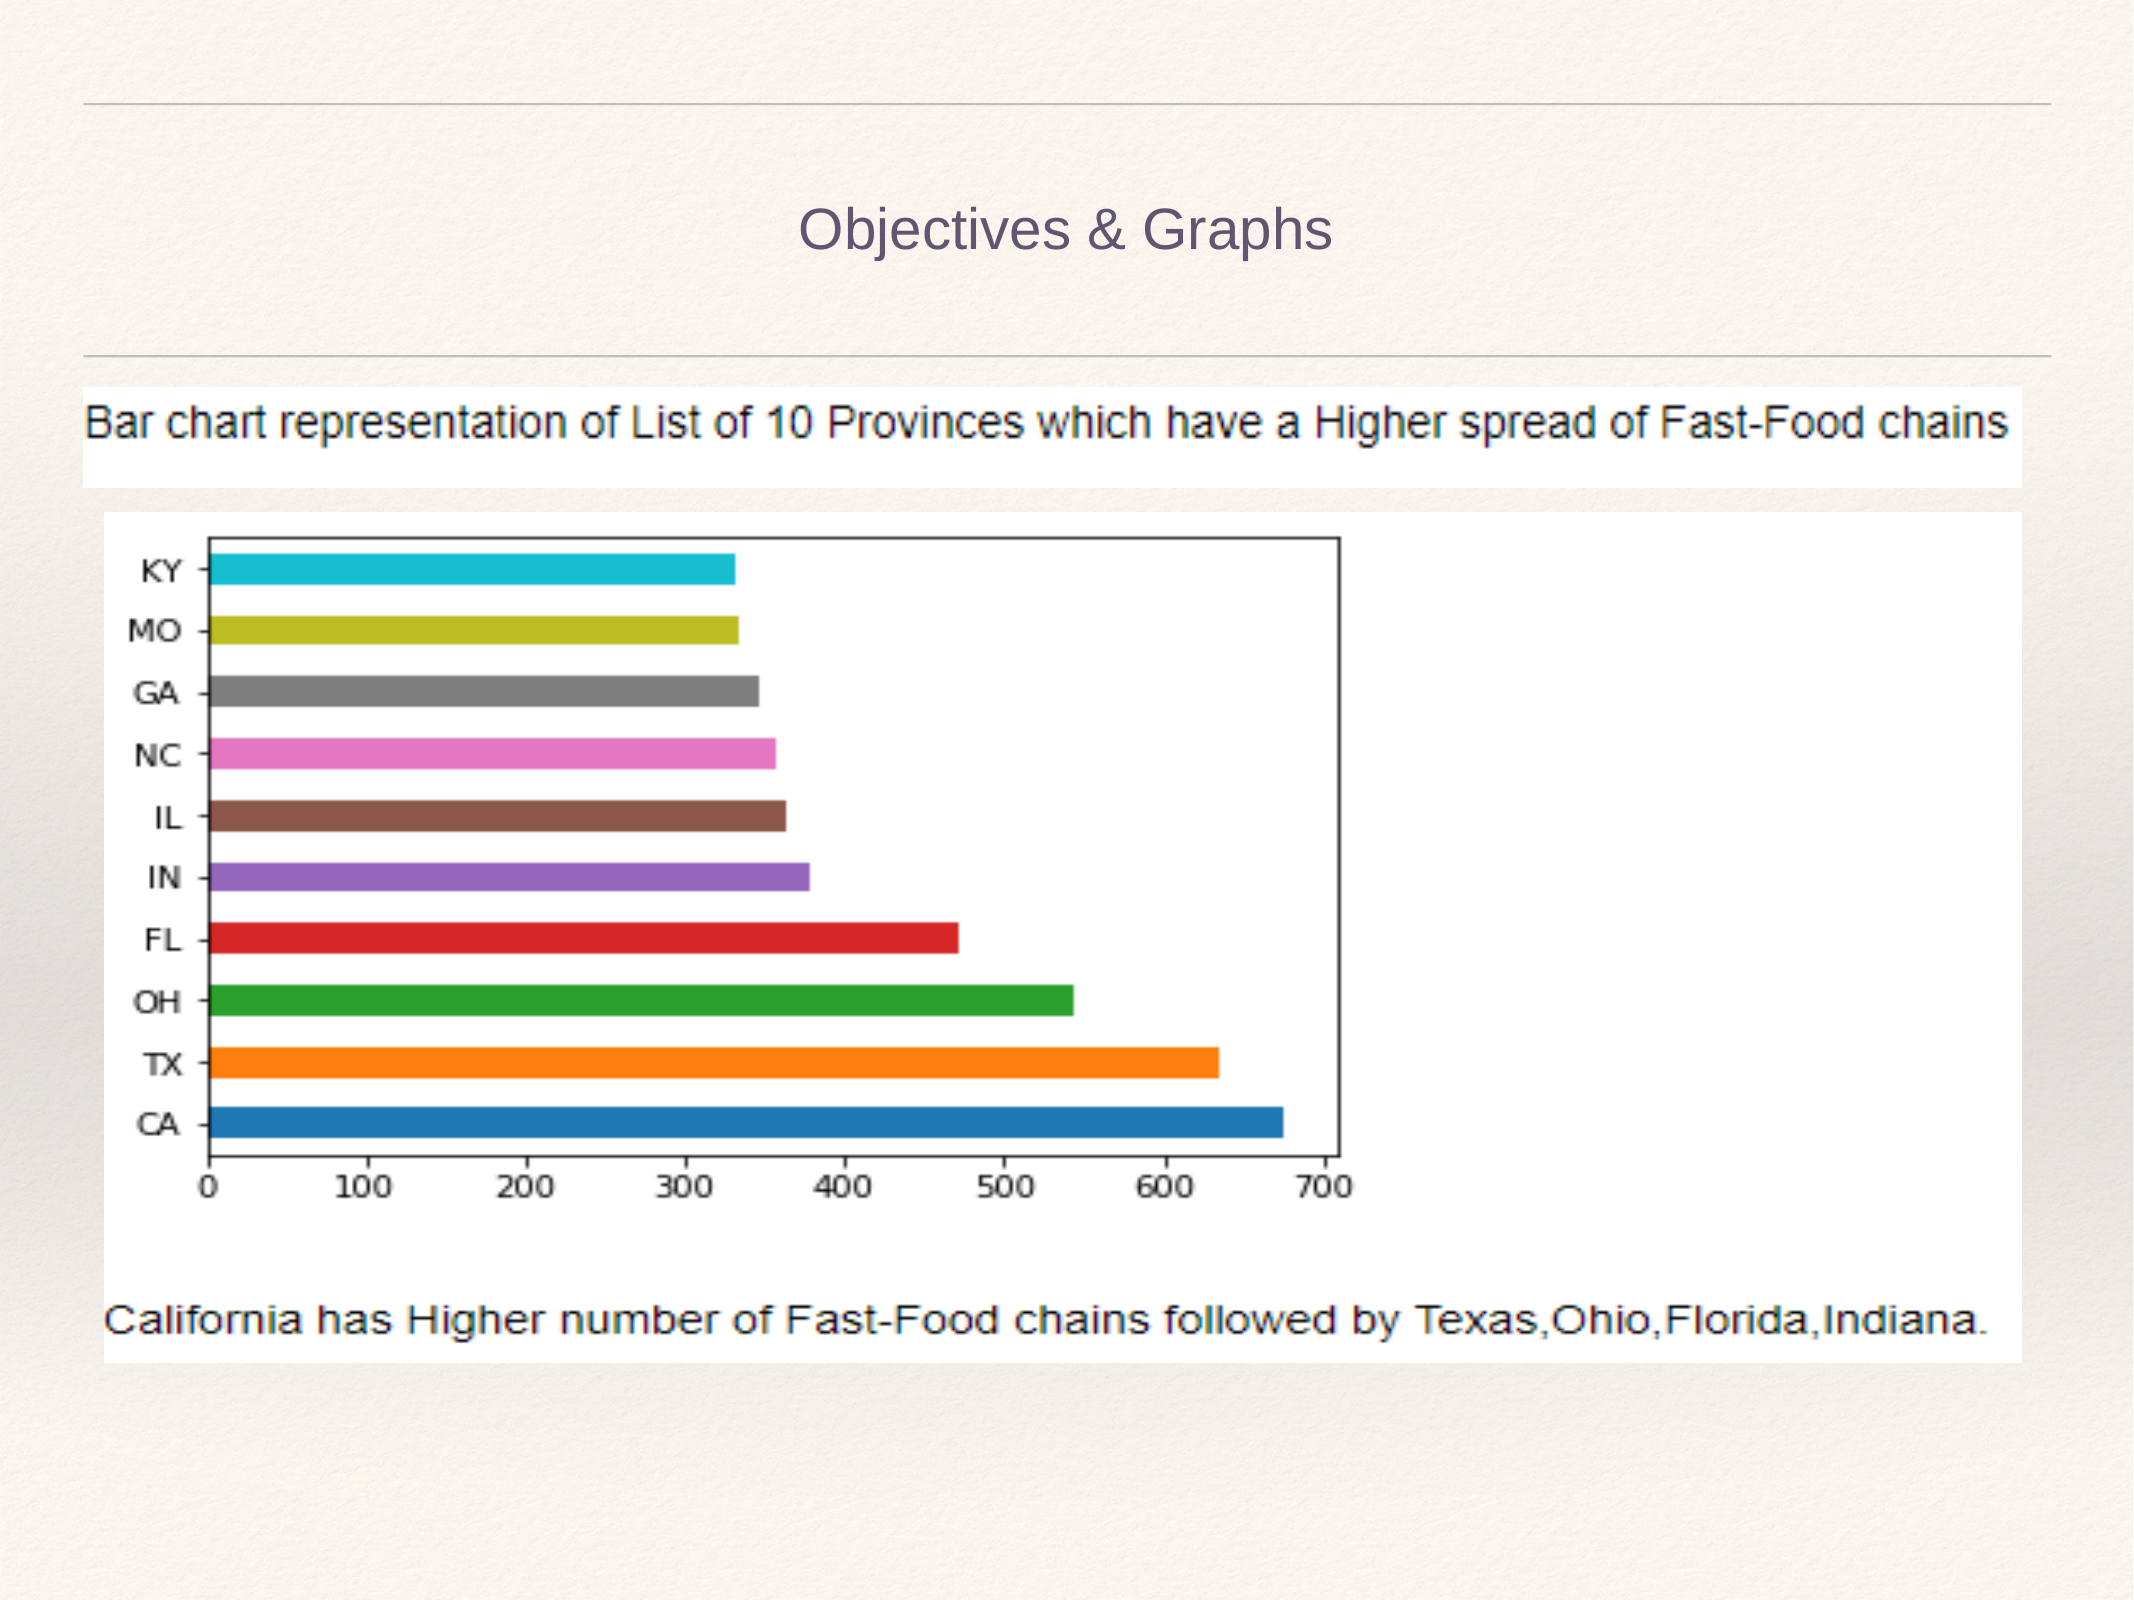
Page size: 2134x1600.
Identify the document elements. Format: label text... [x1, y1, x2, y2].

picture [0, 0, 2134, 1600]
title Objectives & Graphs [82, 130, 2051, 332]
